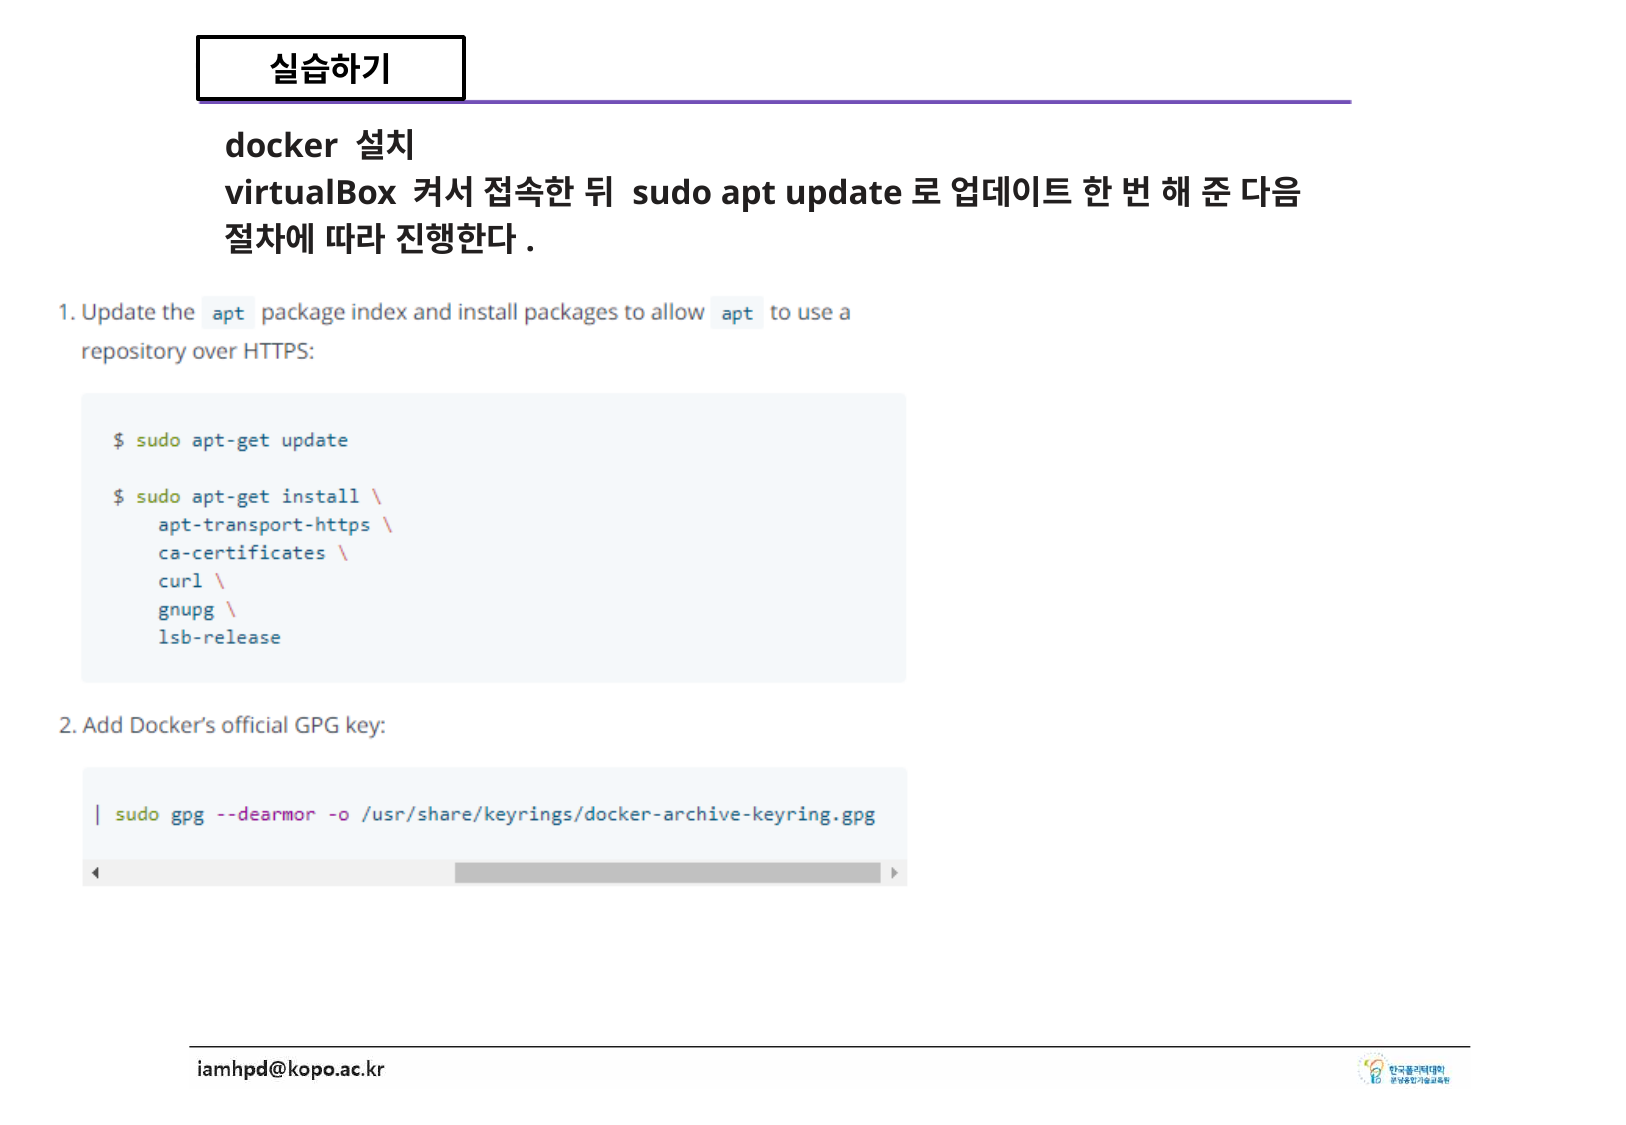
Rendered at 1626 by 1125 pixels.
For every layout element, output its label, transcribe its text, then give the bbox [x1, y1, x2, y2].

picture [22, 287, 944, 903]
text_box 실습하기 [196, 35, 466, 101]
picture [195, 53, 1352, 104]
picture [189, 1042, 1471, 1089]
text_box docker 설치 virtualBox 켜서 접속한 뒤 sudo apt update로 업데이트 한 번 해 준 다음 절차에 따라 진행한다. [210, 117, 1490, 265]
